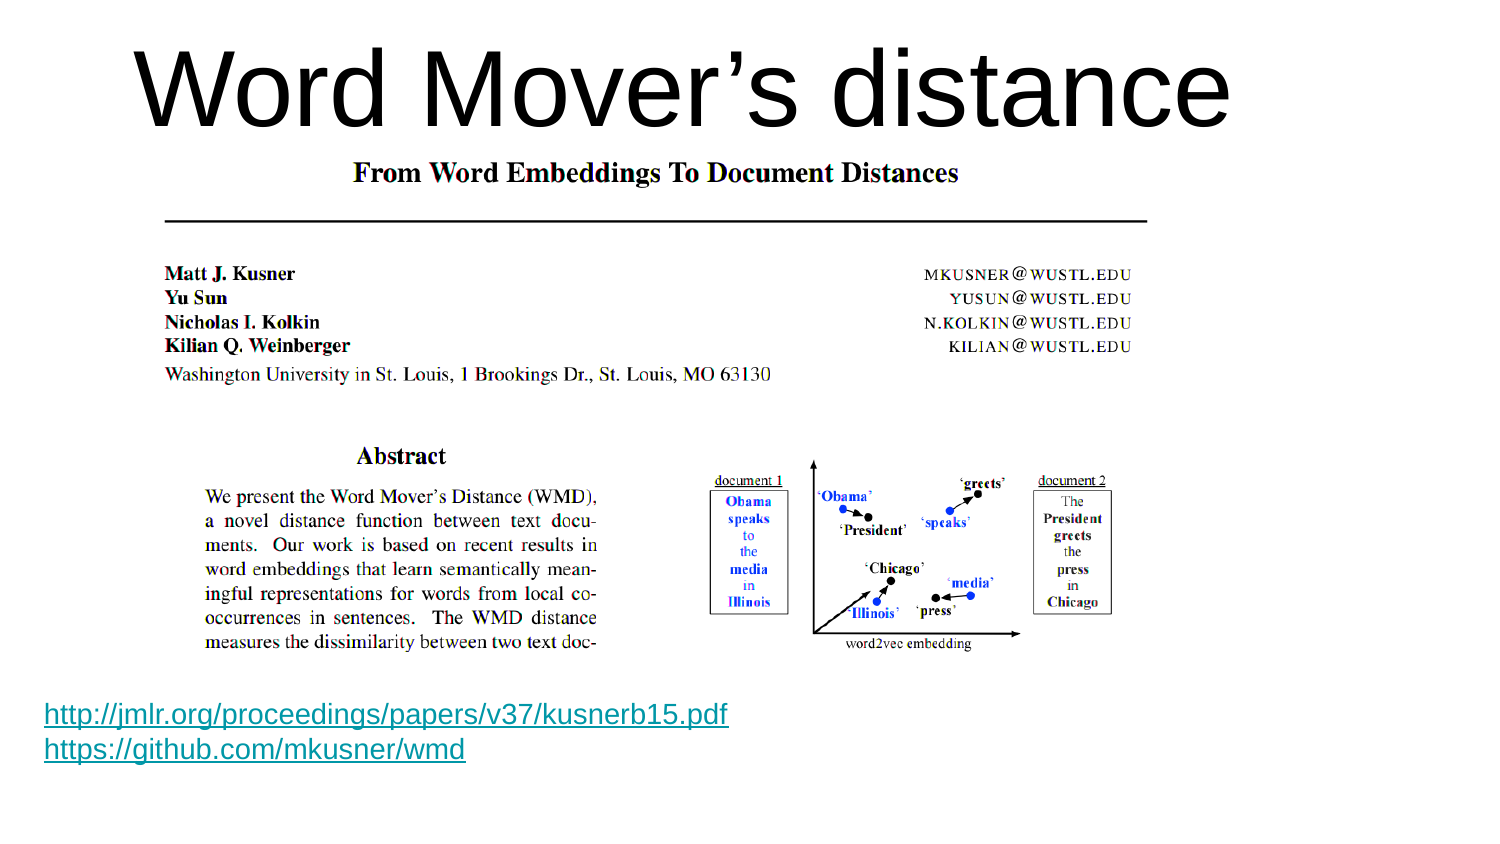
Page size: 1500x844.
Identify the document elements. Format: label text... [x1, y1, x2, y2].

text_box http://jmlr.org/proceedings/papers/v37/kusnerb15.pdf https://github.com/mkusner/wmd [28, 651, 1473, 844]
title Word Mover’s distance [0, 0, 1398, 164]
picture [145, 128, 1253, 788]
